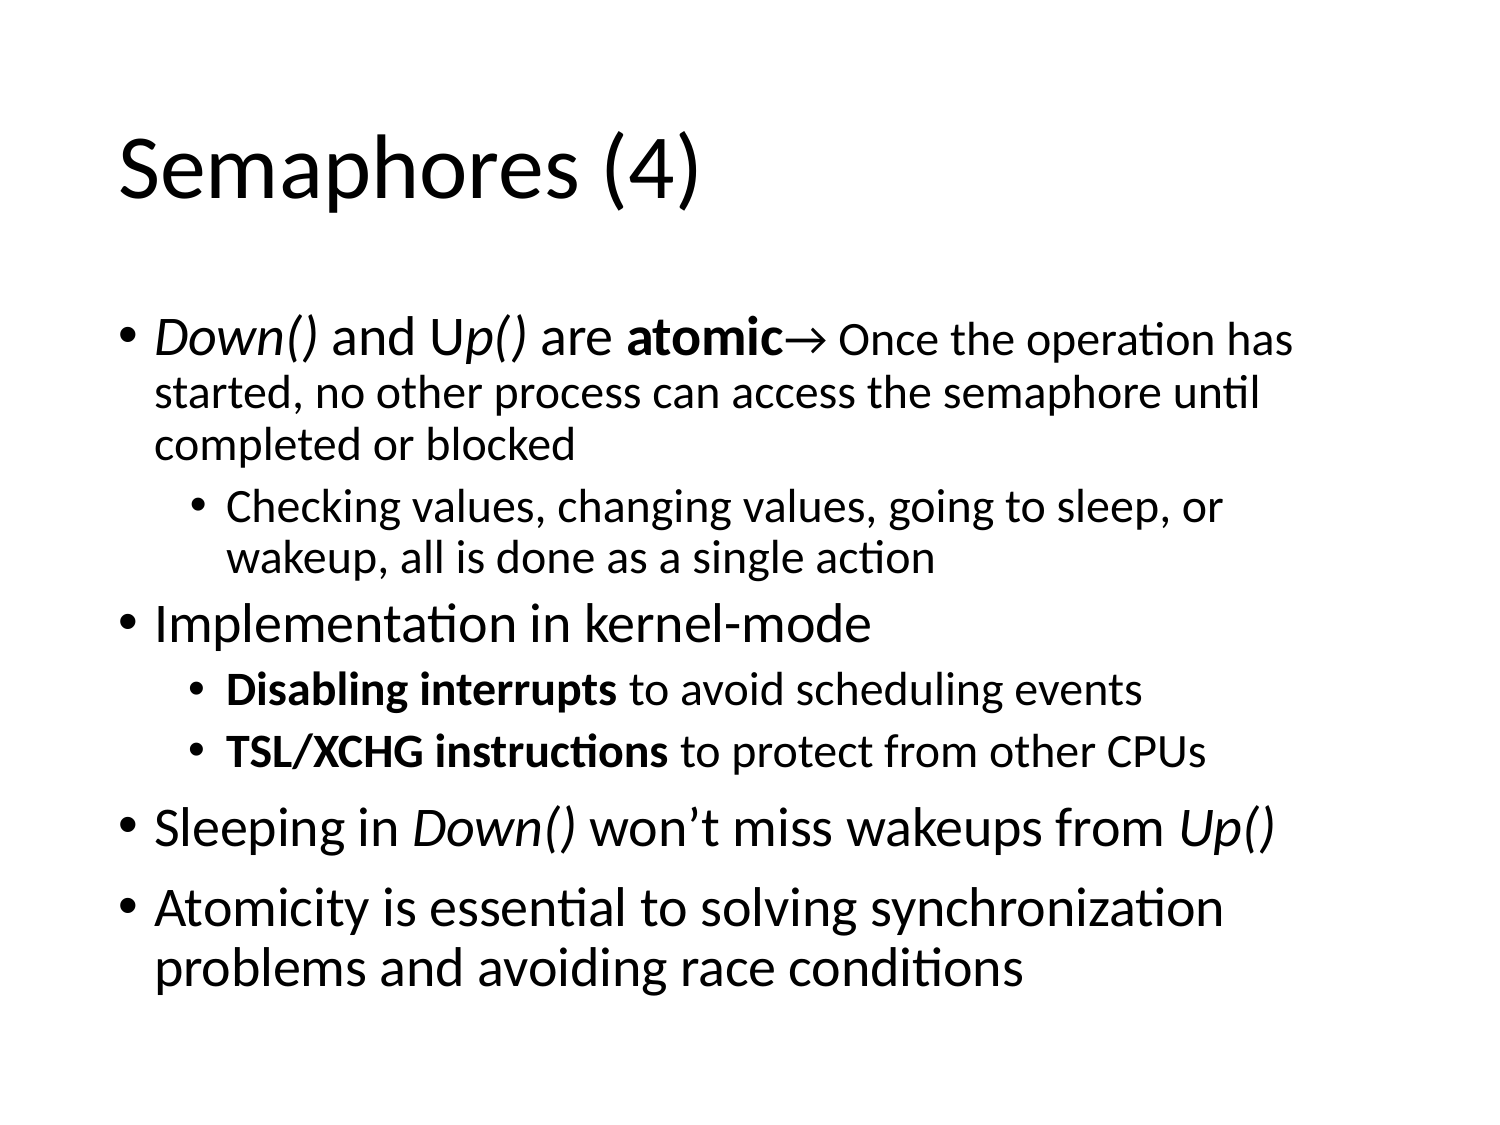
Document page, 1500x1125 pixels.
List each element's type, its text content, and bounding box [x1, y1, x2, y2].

title Semaphores (4) [103, 59, 1397, 278]
list Down() and Up() are atomic→ Once the operation has started, no other process can access the semaphore until completed or blocked Checking values, changing values, going to sleep, or wakeup, all is done as a single action Implementation in kernel-mode Disabling interrupts to avoid scheduling events TSL/XCHG instructions to protect from other CPUs Sleeping in Down() won’t miss wakeups from Up() Atomicity is essential to solving synchronization problems and avoiding race conditions [103, 299, 1397, 1014]
